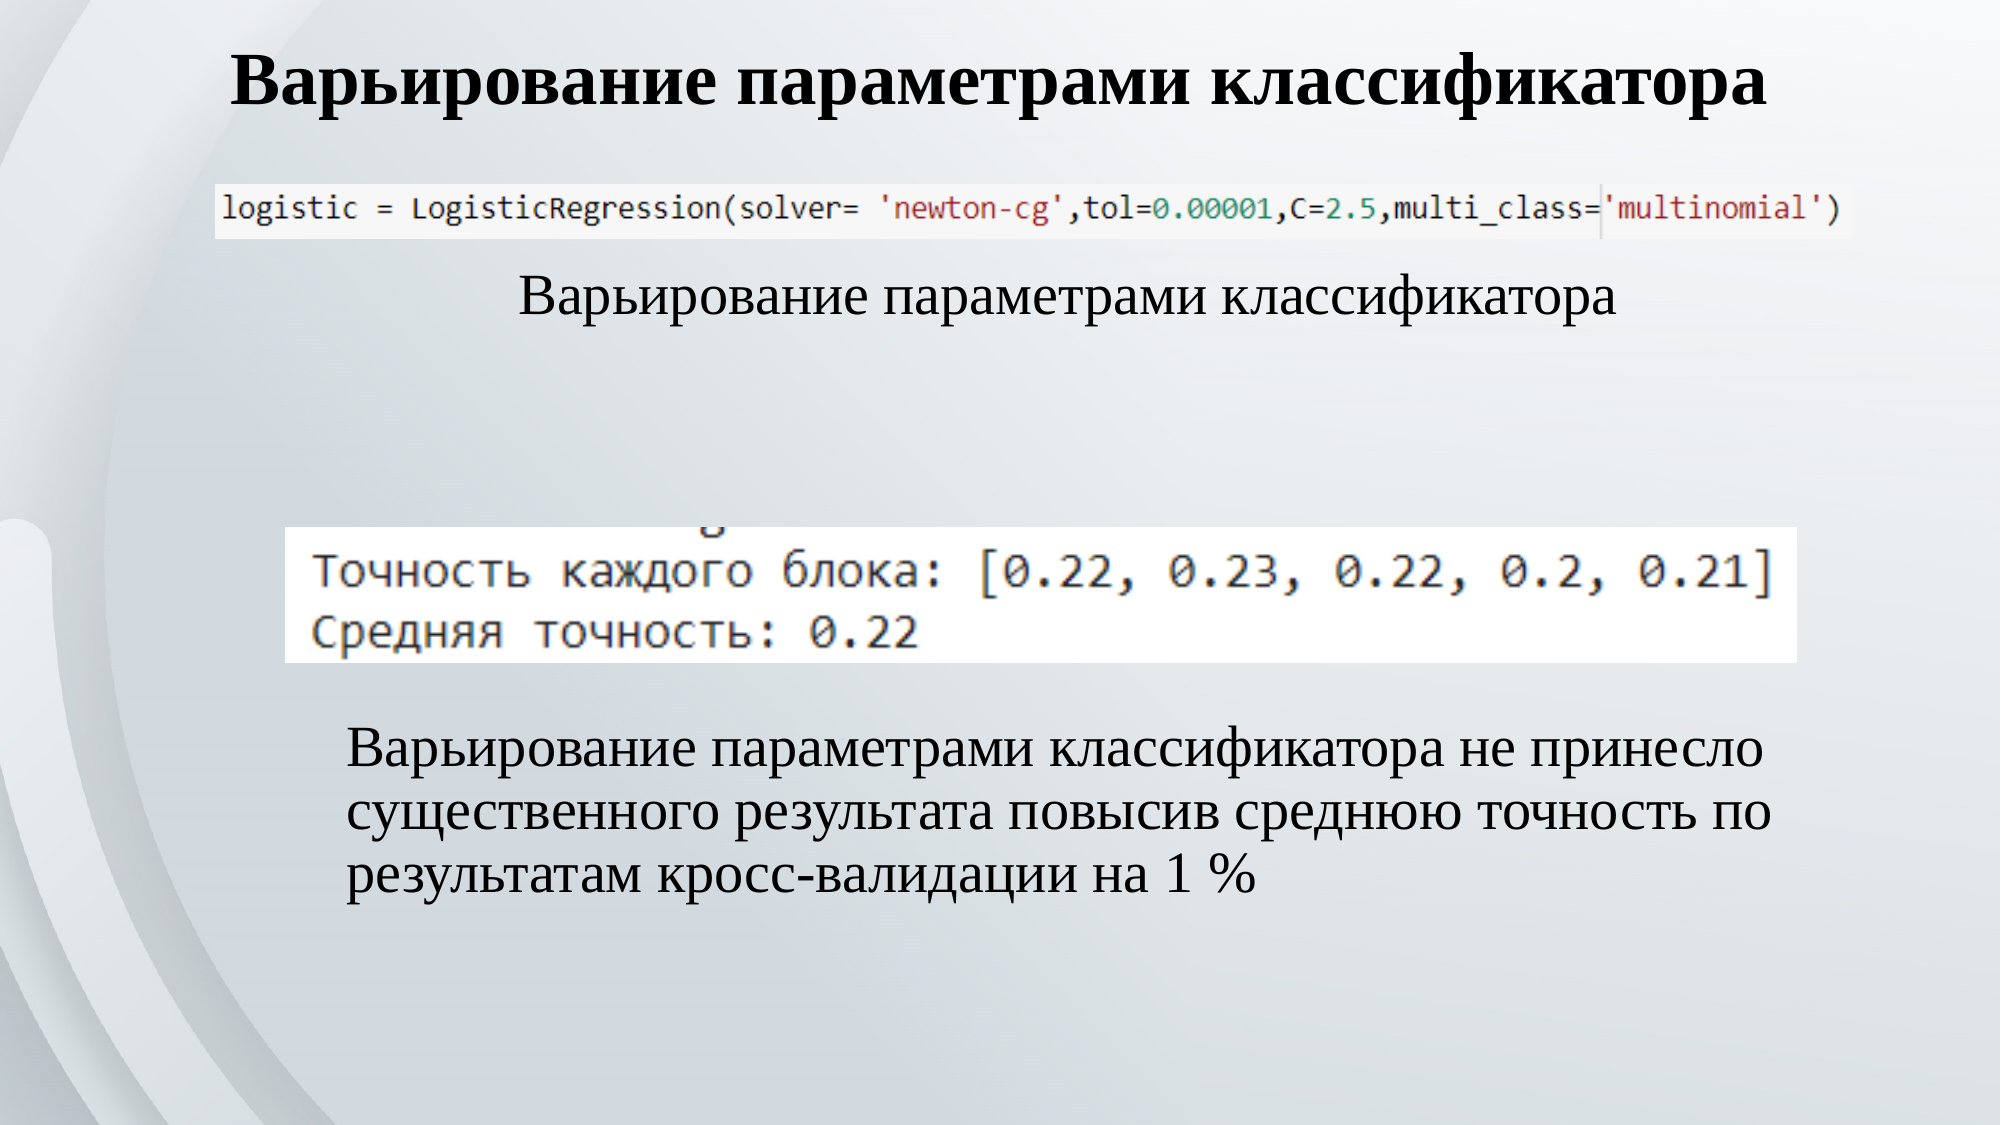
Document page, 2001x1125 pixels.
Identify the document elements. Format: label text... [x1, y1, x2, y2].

text_box Варьирование параметрами классификатора не принесло существенного результата повысив среднюю точность по результатам кросс-валидации на 1 % [331, 722, 1874, 969]
text_box Варьирование параметрами классификатора [503, 289, 2000, 373]
picture [0, 0, 2000, 1125]
text_box Варьирование параметрами классификатора [215, 0, 1893, 161]
